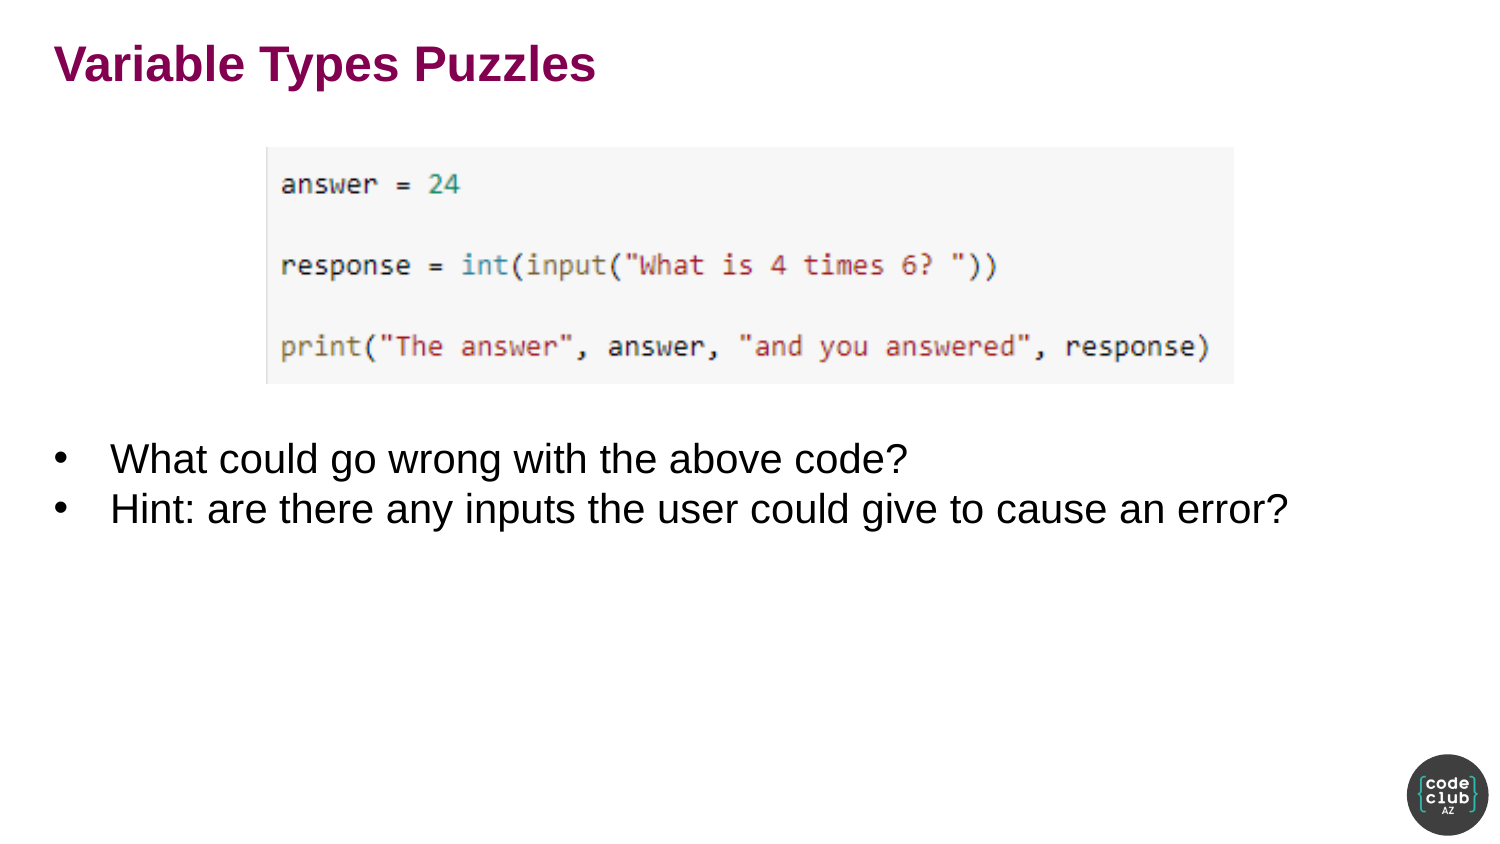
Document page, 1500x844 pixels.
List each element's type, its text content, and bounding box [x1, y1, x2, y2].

picture [266, 147, 1234, 384]
title Variable Types Puzzles [38, 23, 1398, 107]
text_box What could go wrong with the above code? Hint: are there any inputs the user could give to cause an error? [38, 424, 1448, 821]
picture [1406, 753, 1489, 836]
